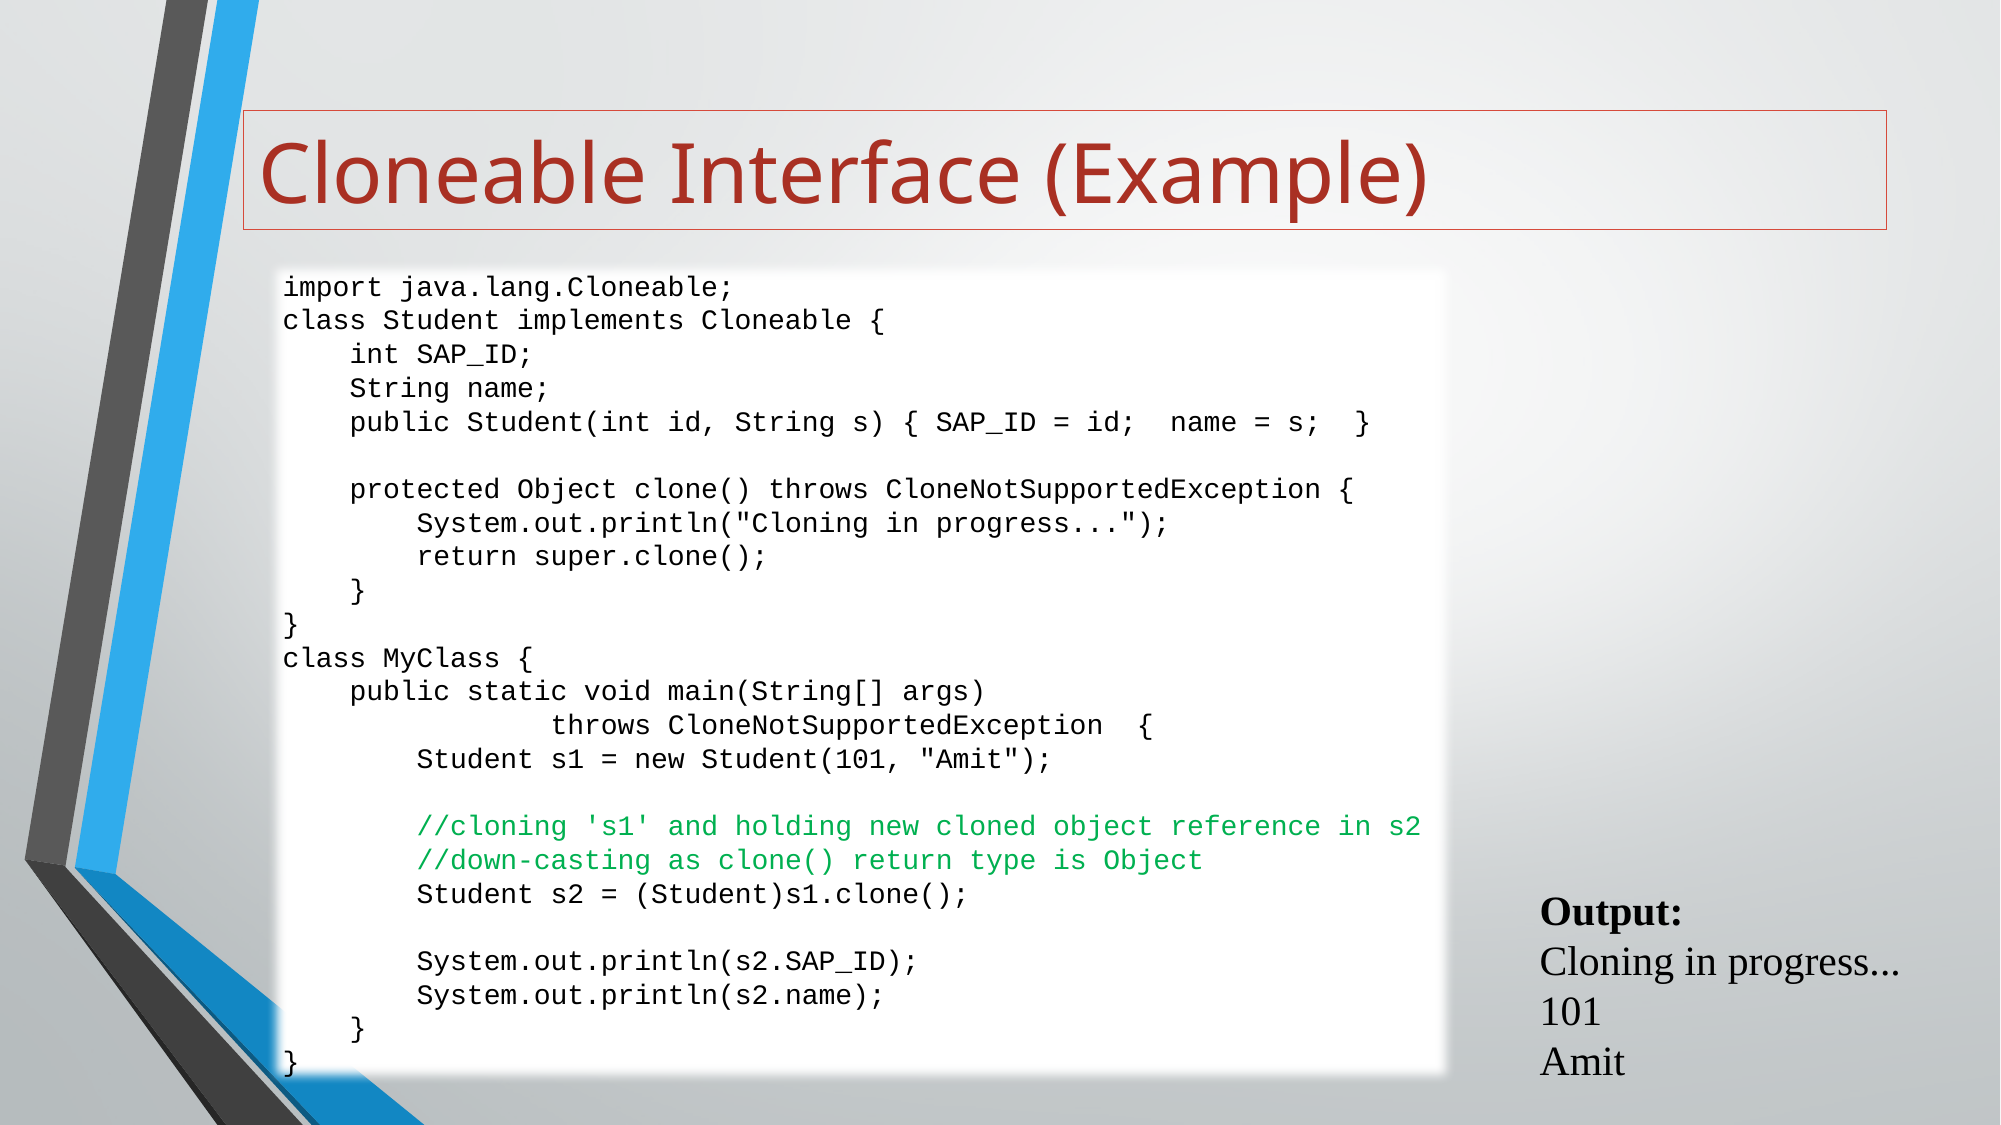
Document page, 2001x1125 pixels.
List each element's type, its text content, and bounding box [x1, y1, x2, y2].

text_box import java.lang.Cloneable; class Student implements Cloneable { int SAP_ID; String name; public Student(int id, String s) { SAP_ID = id; name = s; } protected Object clone() throws CloneNotSupportedException { System.out.println("Cloning in progress..."); return super.clone(); } } class MyClass { public static void main(String[] args) throws CloneNotSupportedException { Student s1 = new Student(101, "Amit"); //cloning 's1' and holding new cloned object reference in s2 //down-casting as clone() return type is Object Student s2 = (Student)s1.clone(); System.out.println(s2.SAP_ID); System.out.println(s2.name); } } [283, 277, 1440, 1070]
title Cloneable Interface (Example) [243, 110, 1887, 230]
text_box Output: Cloning in progress... 101 Amit [1524, 876, 1940, 1092]
